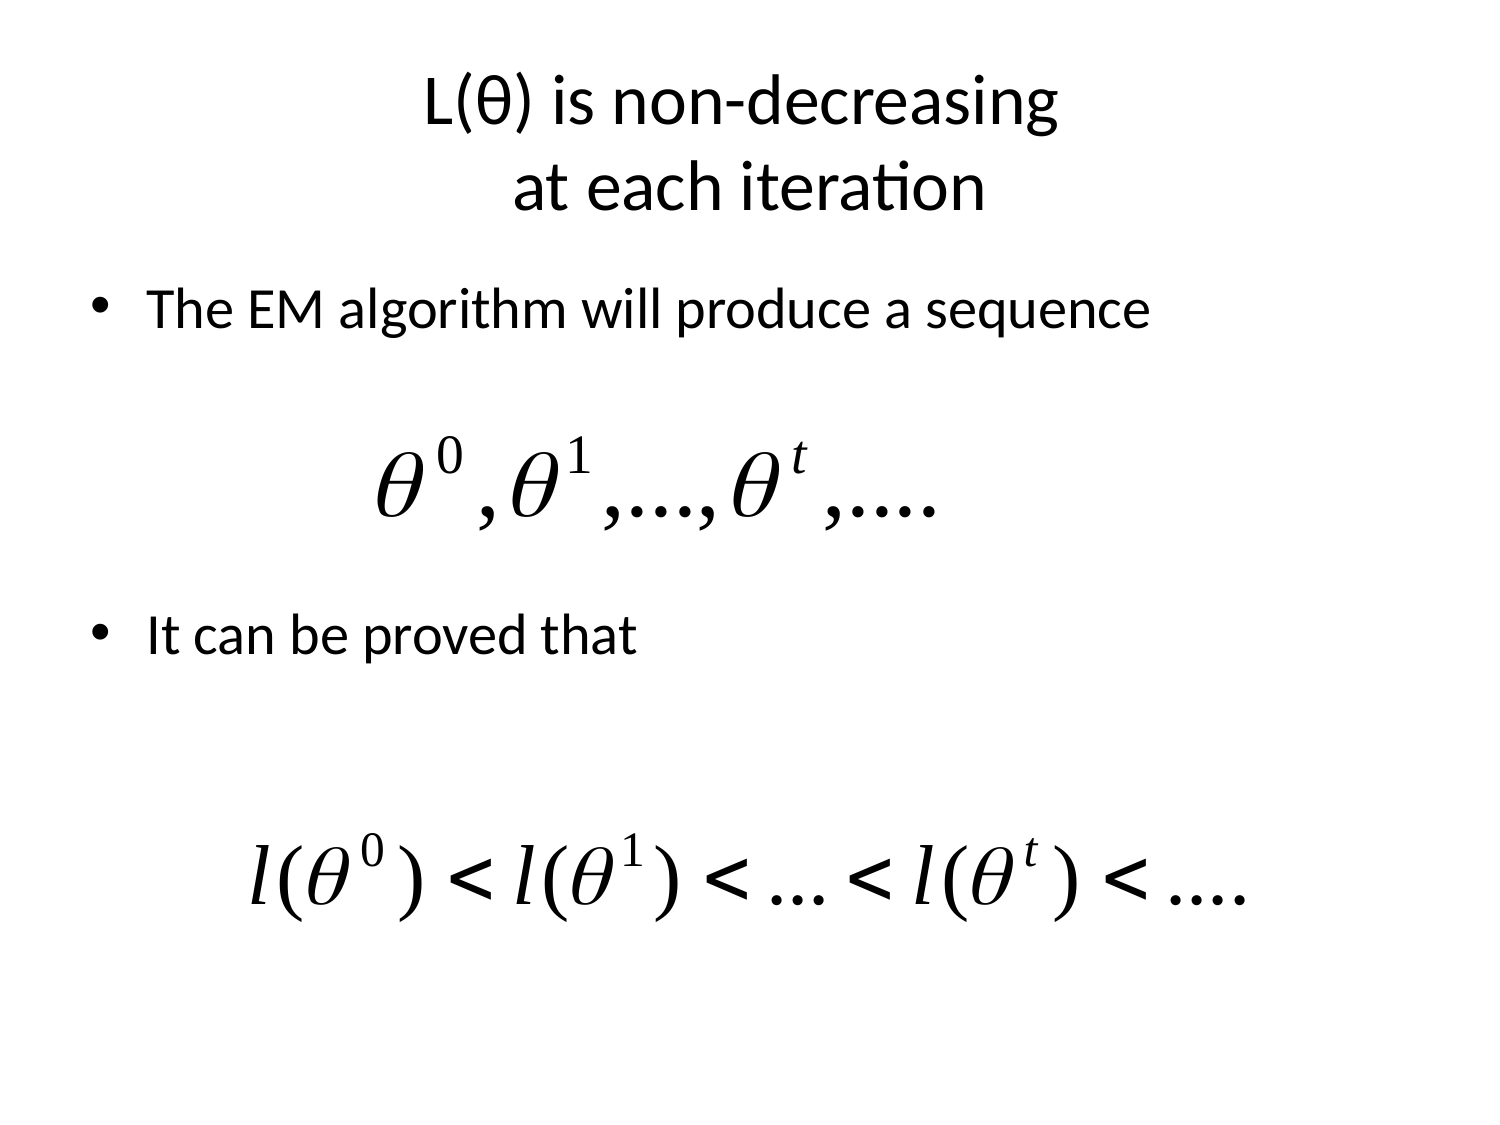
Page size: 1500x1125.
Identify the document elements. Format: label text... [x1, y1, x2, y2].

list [237, 812, 1263, 940]
list The EM algorithm will produce a sequence It can be proved that [75, 262, 1363, 1000]
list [362, 412, 951, 556]
title L(θ) is non-decreasing at each iteration [75, 45, 1425, 233]
